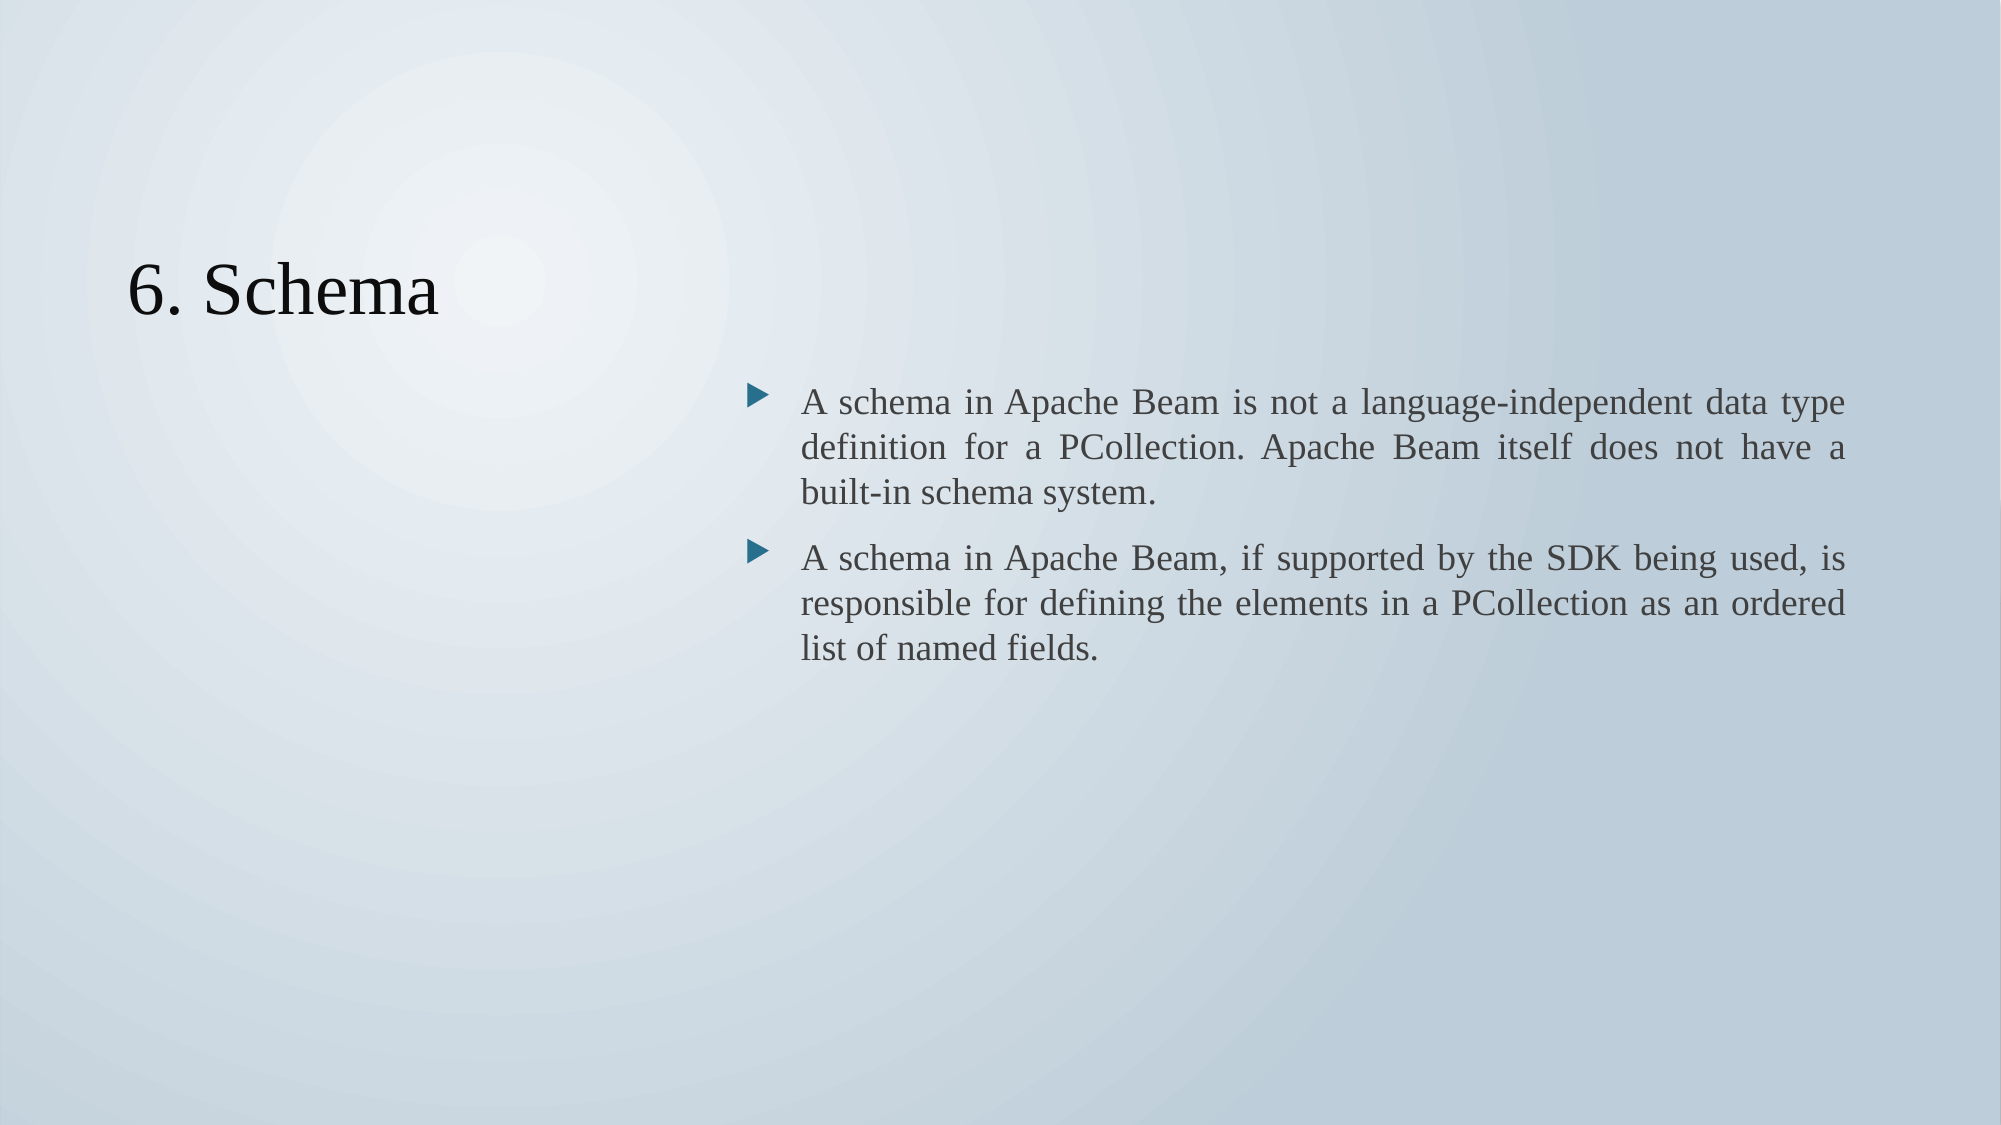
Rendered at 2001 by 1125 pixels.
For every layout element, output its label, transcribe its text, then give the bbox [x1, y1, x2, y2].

list A schema in Apache Beam is not a language-independent data type definition for a PCollection. Apache Beam itself does not have a built-in schema system. A schema in Apache Beam, if supported by the SDK being used, is responsible for defining the elements in a PCollection as an ordered list of named fields. [729, 97, 1863, 1014]
title 6. Schema [112, 232, 638, 965]
text_box [0, 0, 2000, 1125]
